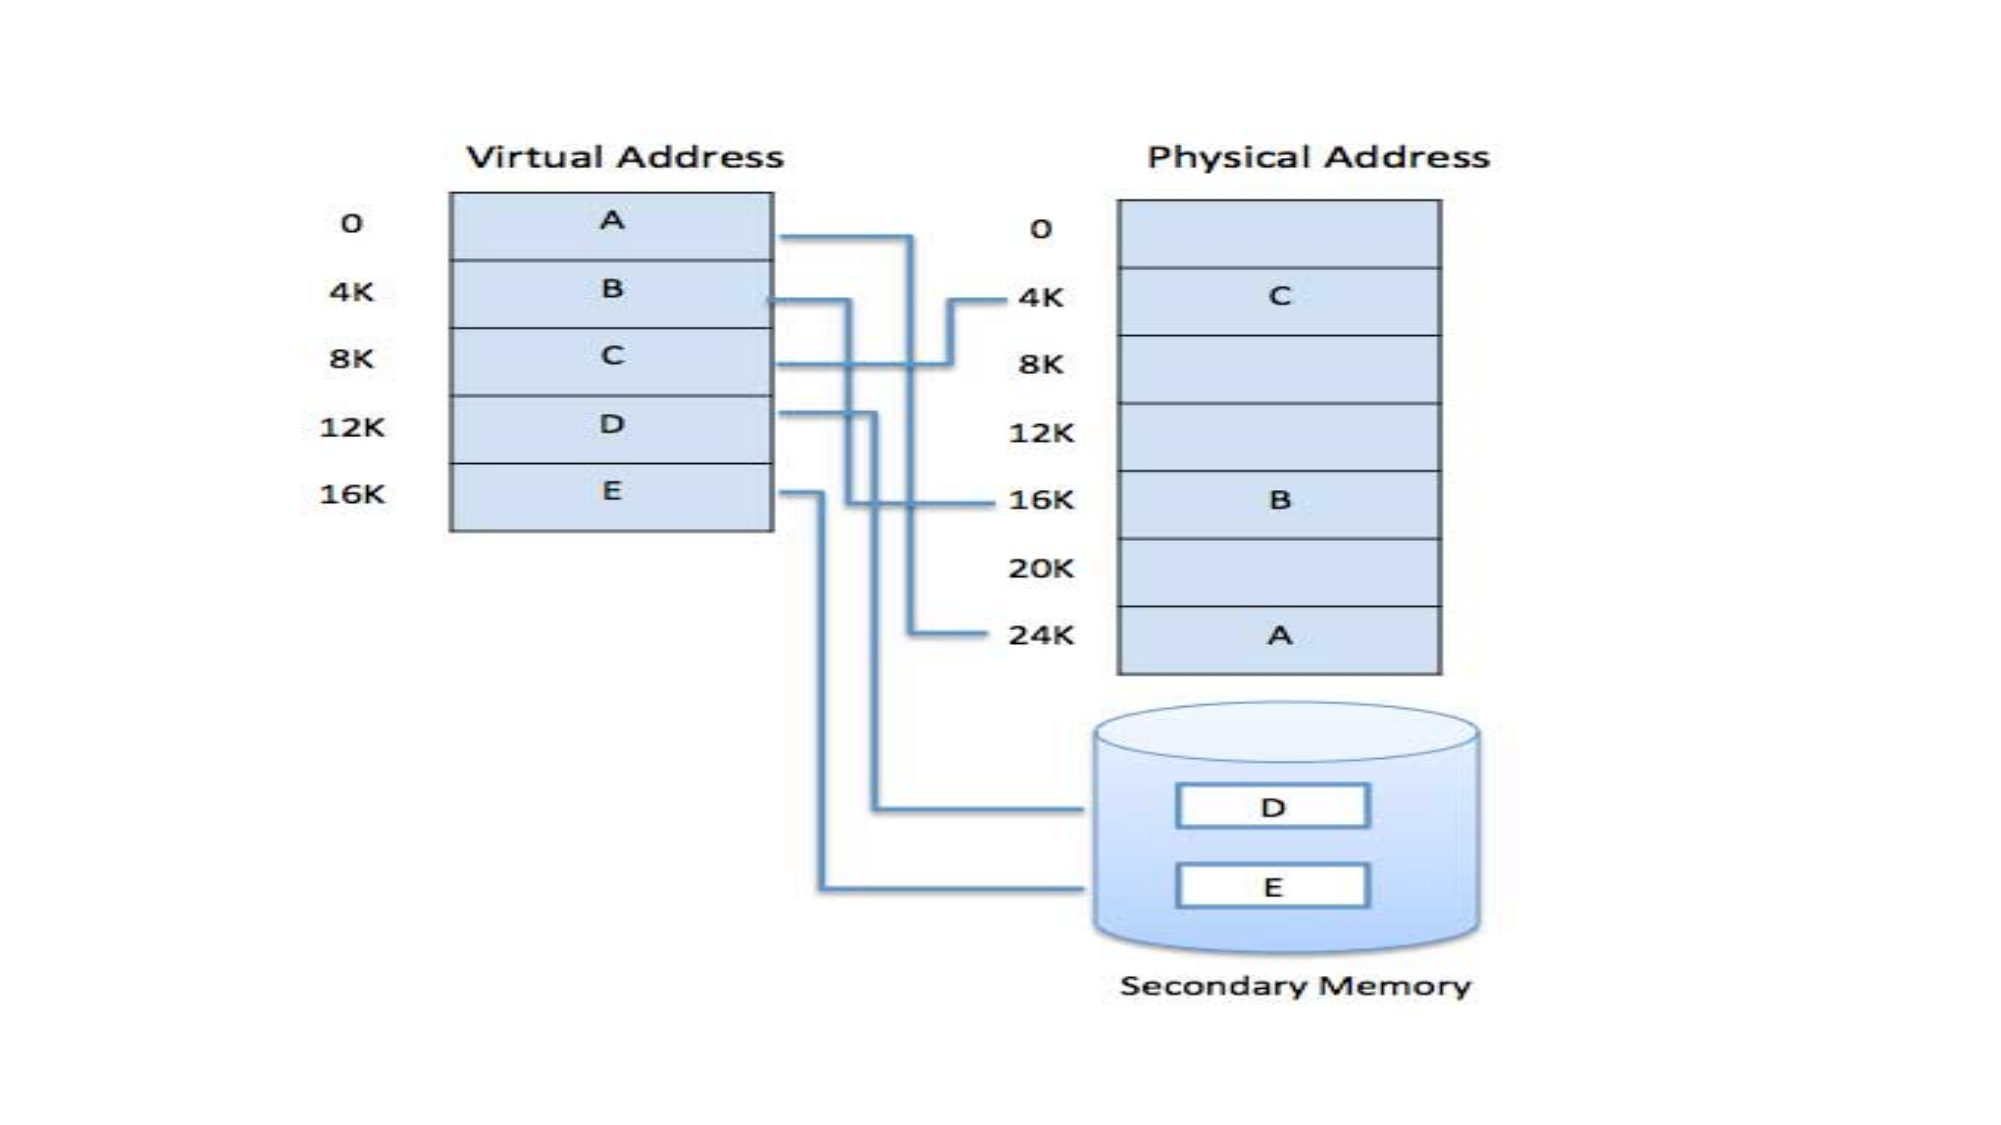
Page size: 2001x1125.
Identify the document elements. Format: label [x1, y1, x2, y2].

list [264, 118, 1691, 1014]
